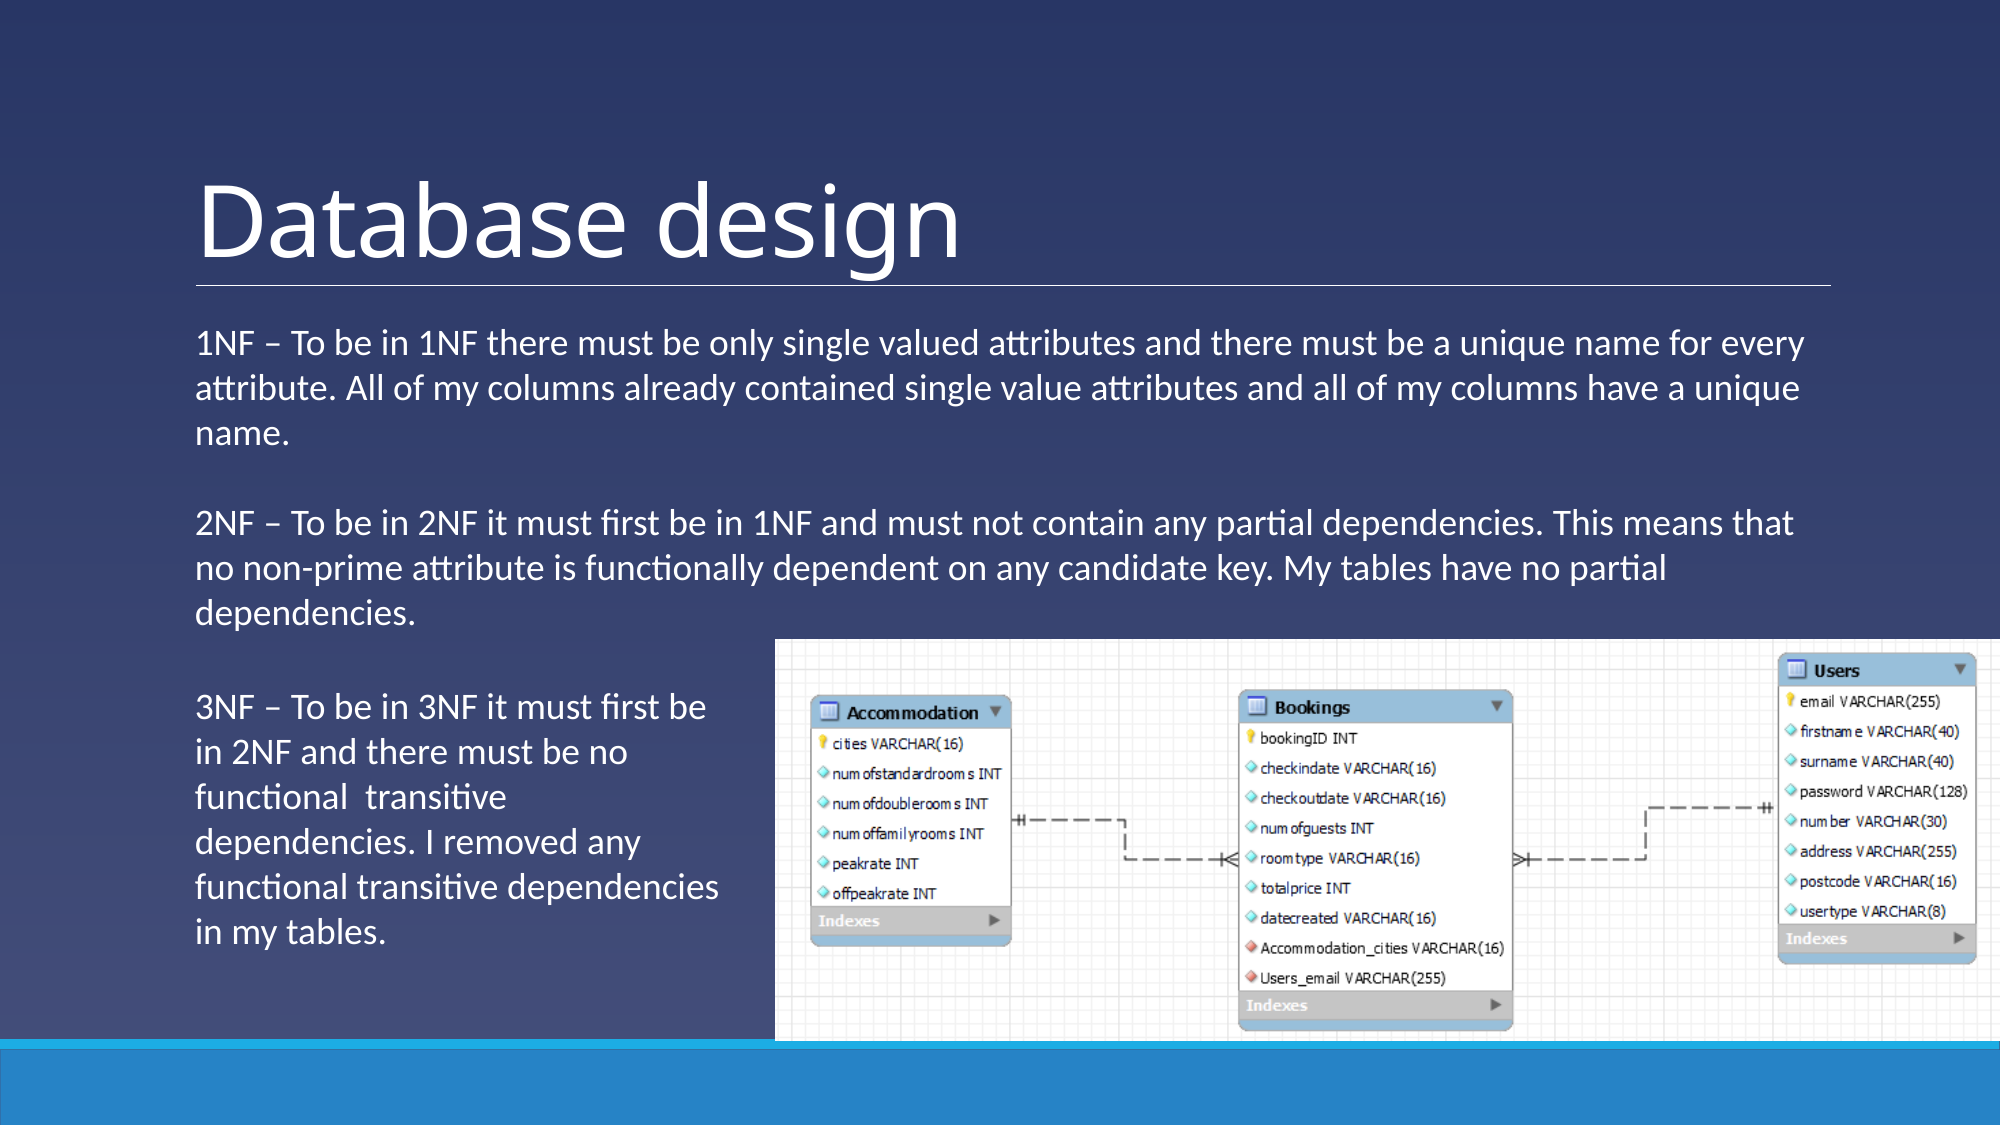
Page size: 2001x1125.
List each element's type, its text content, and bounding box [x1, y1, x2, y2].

title Database design [180, 47, 1830, 285]
text_box 1NF – To be in 1NF there must be only single valued attributes and there must be a unique name for every attribute. All of my columns already contained single value attributes and all of my columns have a unique name. 2NF – To be in 2NF it must first be in 1NF and must not contain any partial dependencies. This means that no non-prime attribute is functionally dependent on any candidate key. My tables have no partial dependencies. [179, 310, 1830, 641]
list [774, 638, 2000, 1042]
text_box 3NF – To be in 3NF it must first be in 2NF and there must be no functional transitive dependencies. I removed any functional transitive dependencies in my tables. [180, 674, 753, 960]
